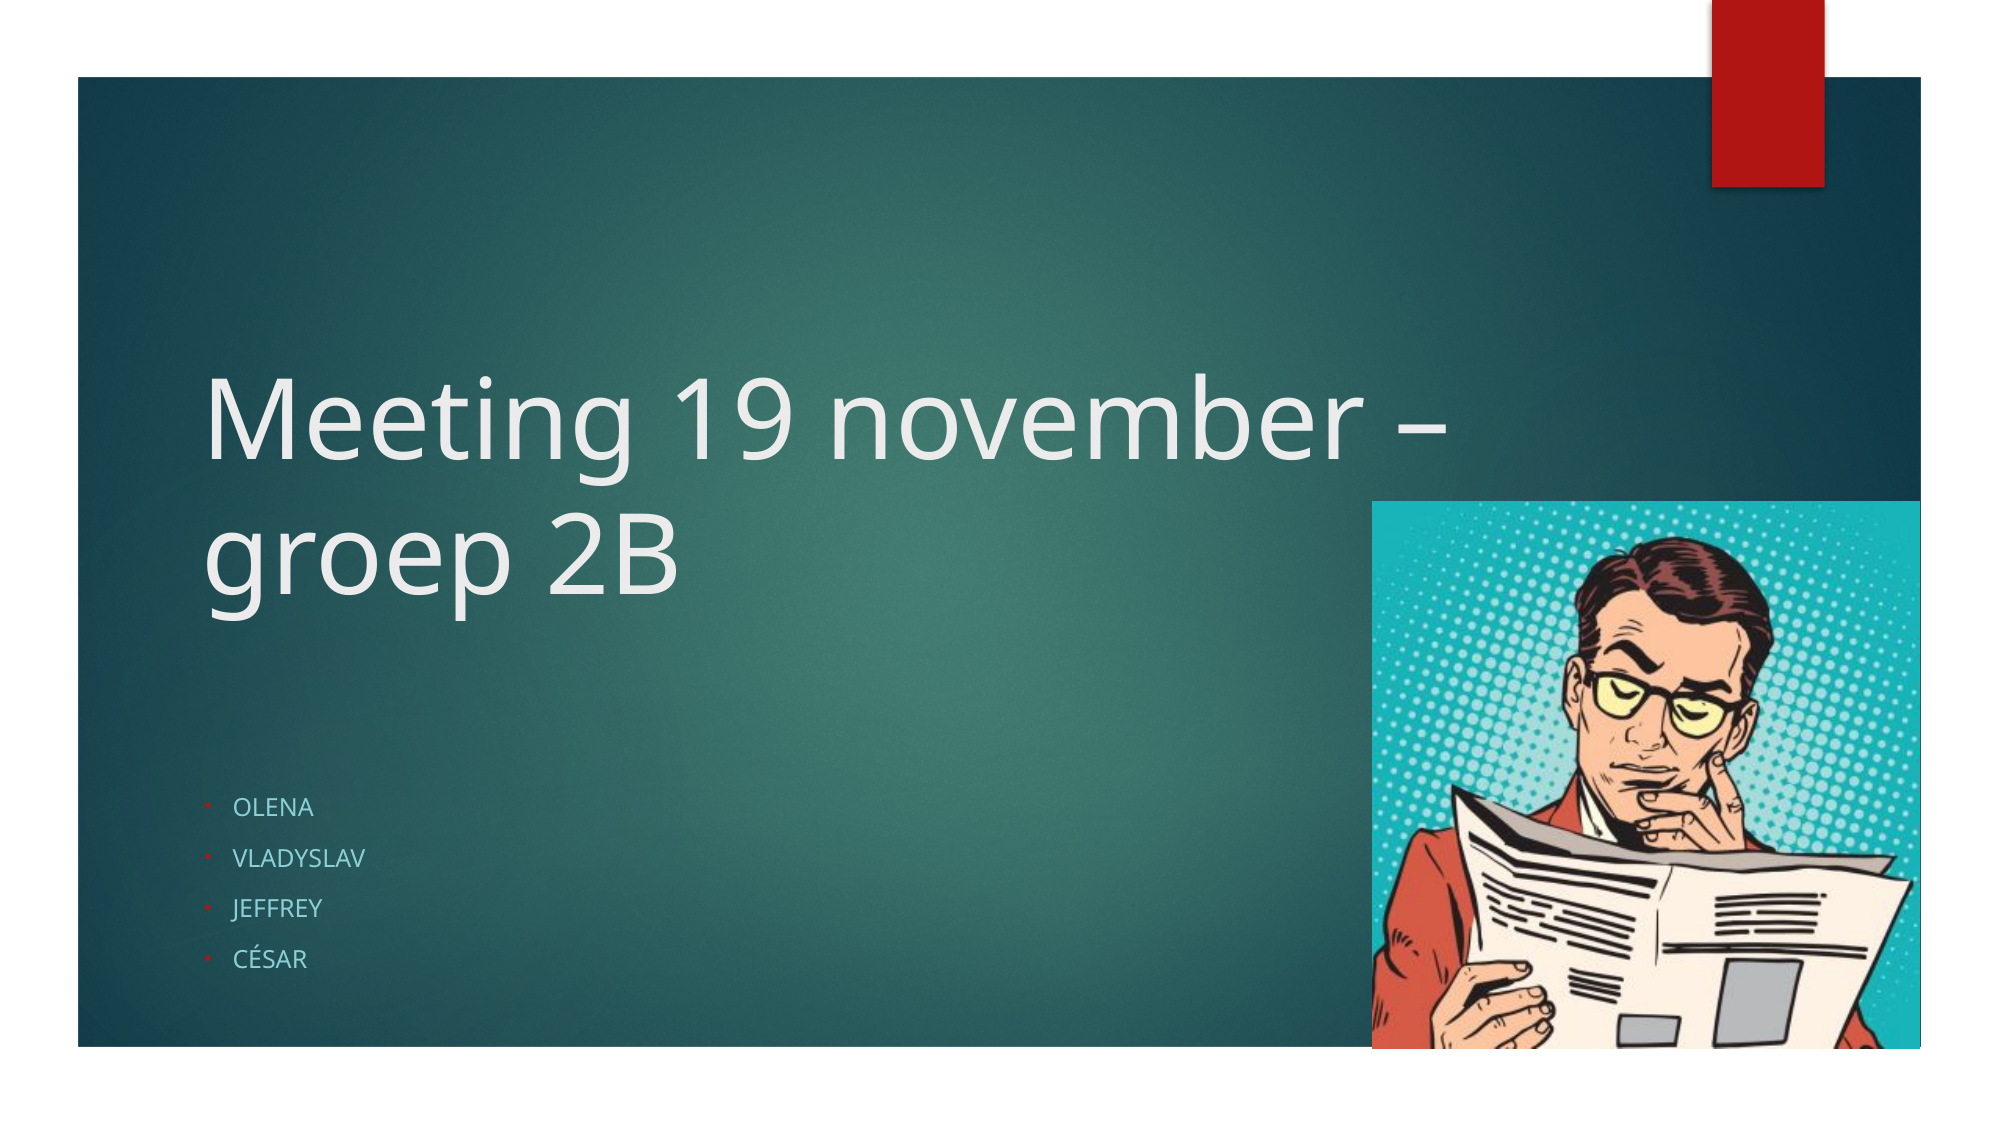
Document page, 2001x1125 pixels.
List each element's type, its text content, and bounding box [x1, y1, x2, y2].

title Meeting 19 november – groep 2B [186, 185, 1635, 625]
picture [1372, 501, 1920, 1049]
subtitle OLENA VLADYslav Jeffrey César [189, 783, 1366, 1000]
